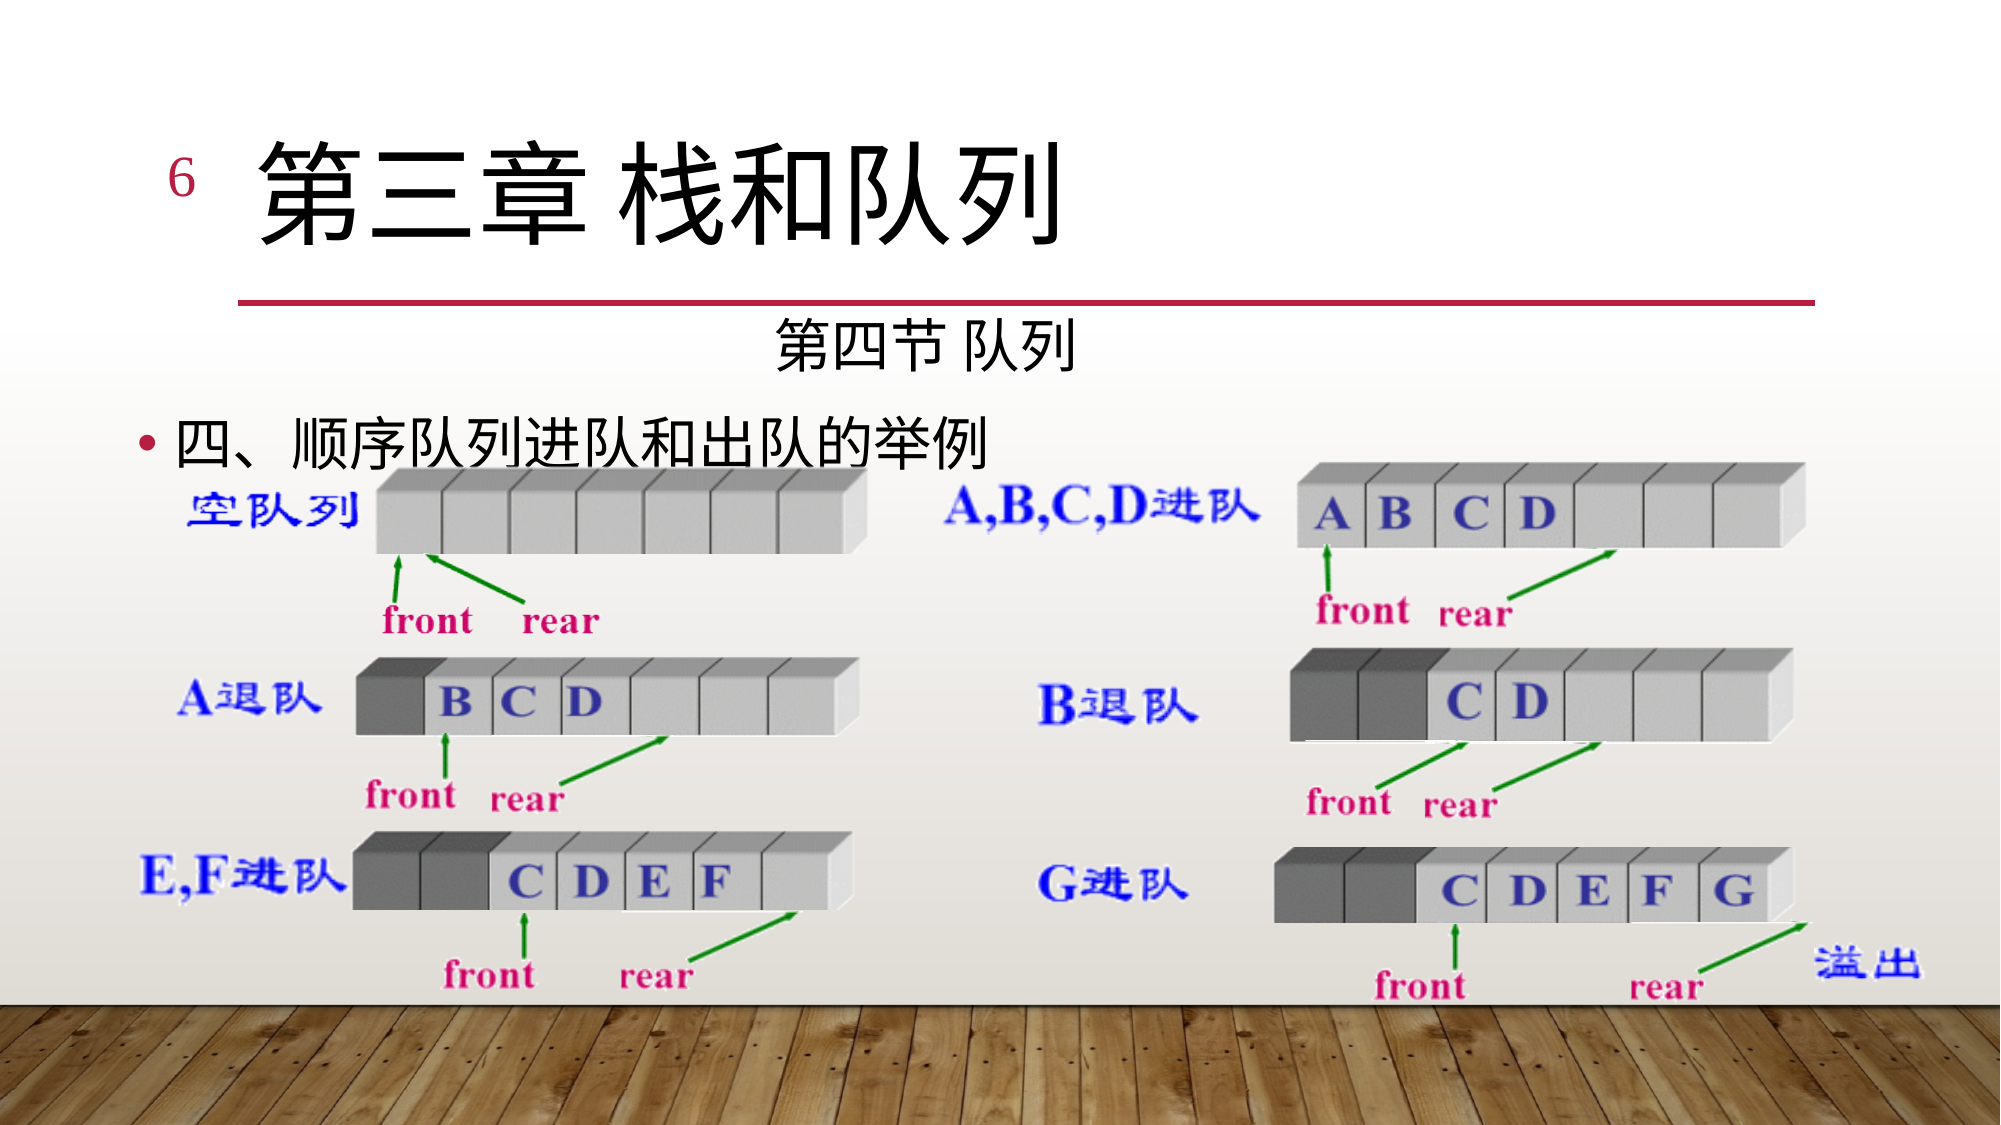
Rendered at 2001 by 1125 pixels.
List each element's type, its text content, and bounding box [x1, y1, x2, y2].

picture [165, 664, 336, 726]
picture [178, 461, 874, 637]
picture [937, 456, 1811, 632]
title 第三章 栈和队列 [238, 131, 1814, 305]
list 四、顺序队列进队和出队的举例 [122, 385, 1841, 1087]
picture [1344, 924, 1472, 1006]
text_box 第四节 队列 [758, 301, 1485, 387]
picture [413, 912, 541, 994]
picture [1030, 670, 1205, 735]
picture [1285, 643, 1799, 824]
picture [133, 826, 860, 994]
picture [1034, 857, 1195, 911]
picture [0, 1005, 2000, 1125]
picture [335, 653, 867, 817]
picture [1265, 847, 1939, 1005]
slide_number 6 [78, 131, 212, 214]
